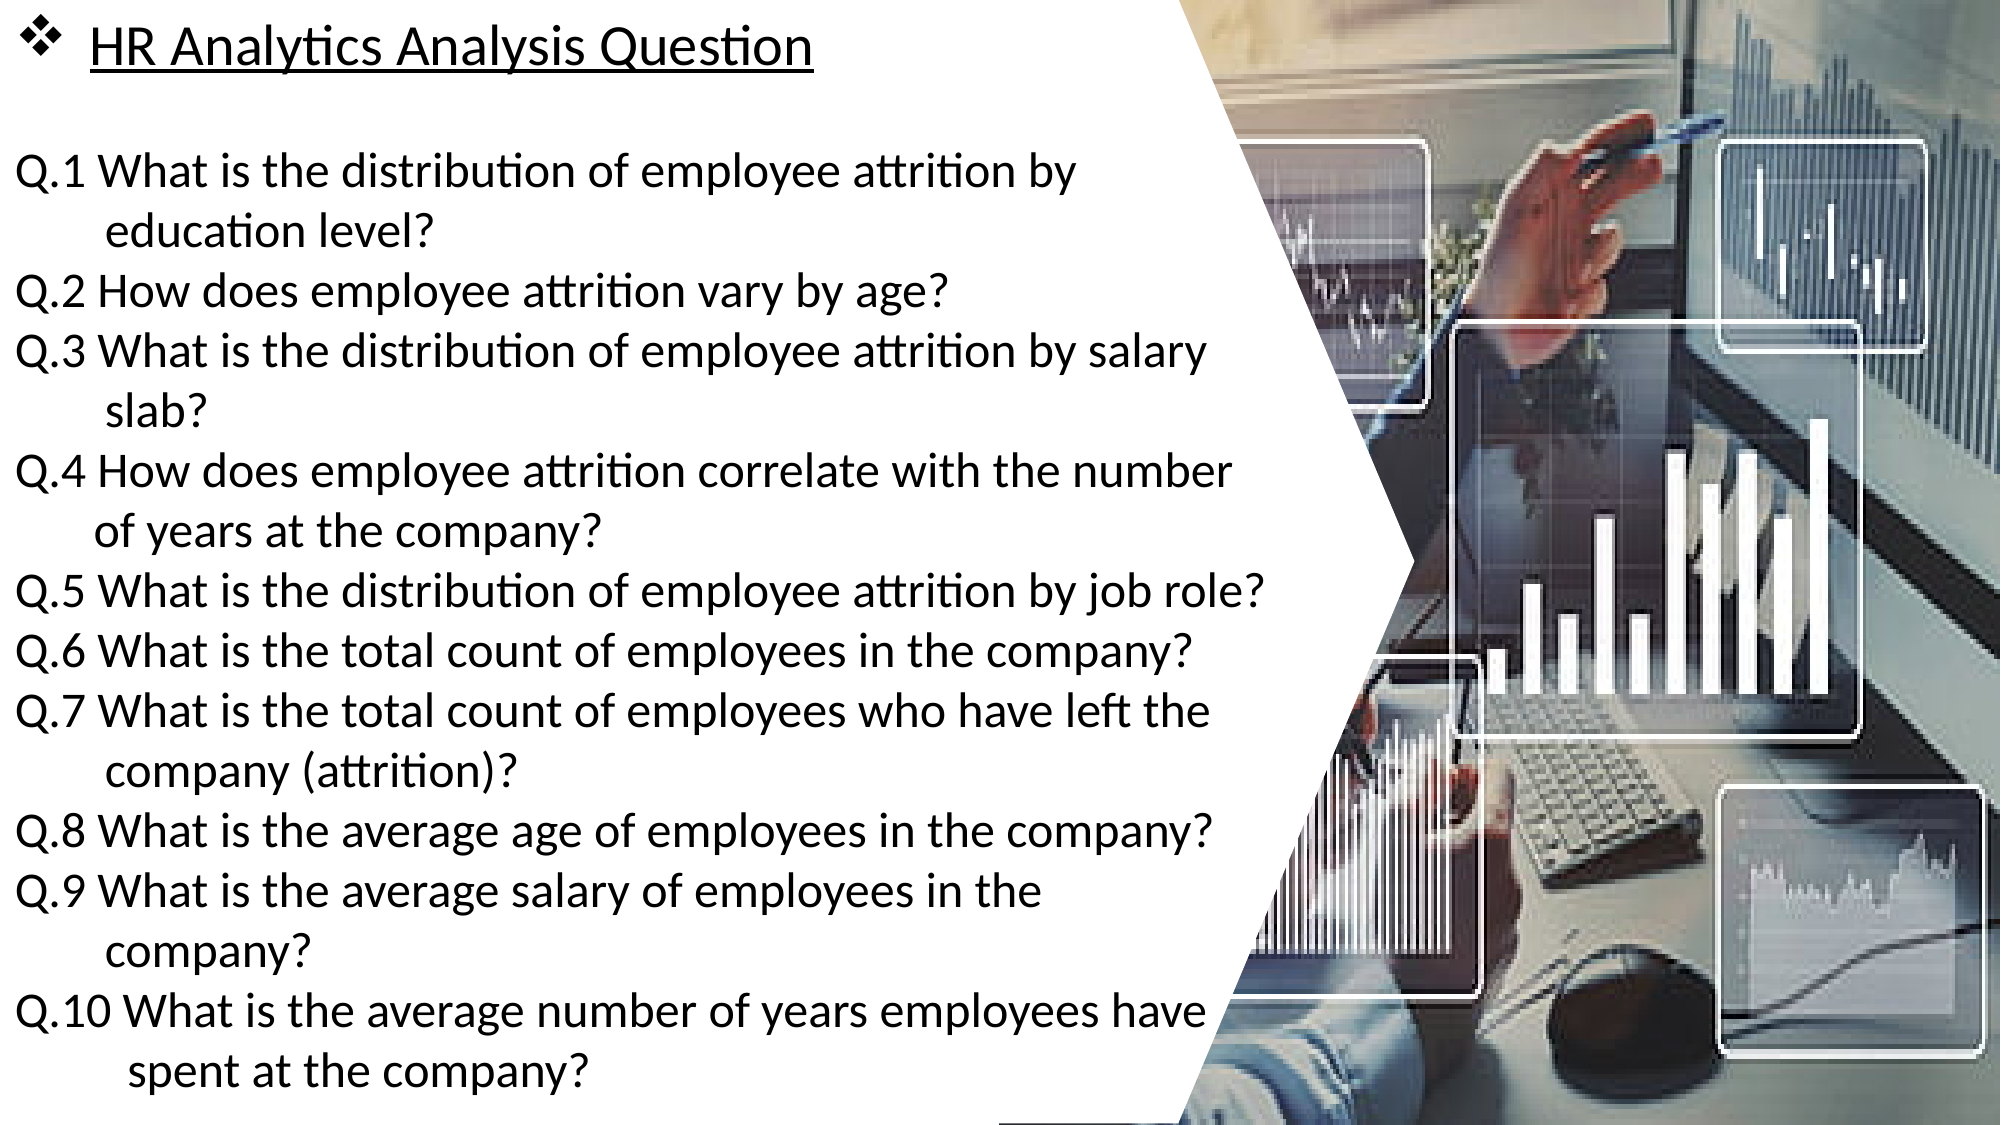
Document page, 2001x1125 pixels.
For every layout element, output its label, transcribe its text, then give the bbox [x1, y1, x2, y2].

text_box HR Analytics Analysis Question Q.1 What is the distribution of employee attrition by education level? Q.2 How does employee attrition vary by age? Q.3 What is the distribution of employee attrition by salary slab? Q.4 How does employee attrition correlate with the number of years at the company? Q.5 What is the distribution of employee attrition by job role? Q.6 What is the total count of employees in the company? Q.7 What is the total count of employees who have left the company (attrition)? Q.8 What is the average age of employees in the company? Q.9 What is the average salary of employees in the company? Q.10 What is the average number of years employees have spent at the company? [0, 0, 999, 1123]
picture [999, 0, 2000, 1125]
